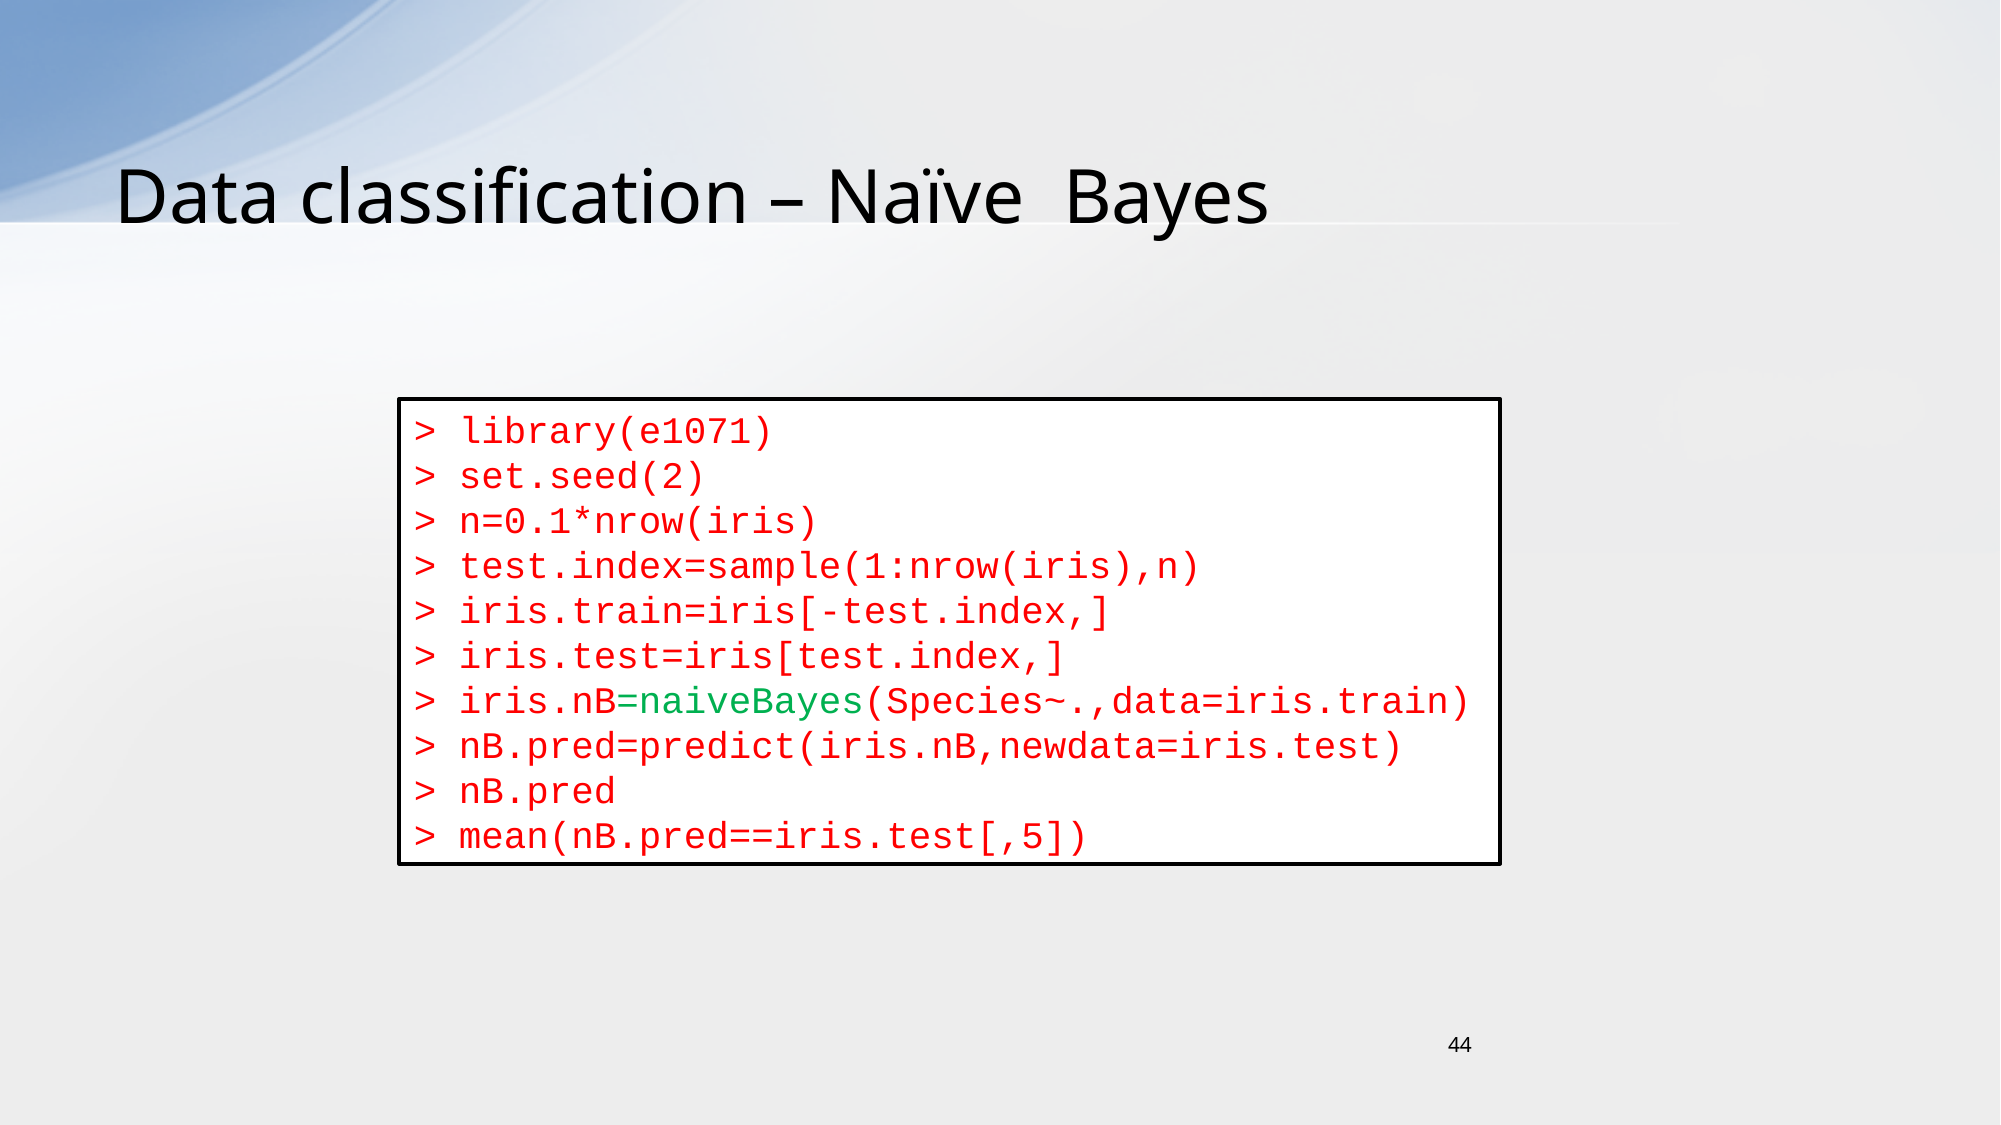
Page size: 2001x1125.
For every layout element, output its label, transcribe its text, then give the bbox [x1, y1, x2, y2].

text_box > library(e1071) > set.seed(2) > n=0.1*nrow(iris) > test.index=sample(1:nrow(iris),n) > iris.train=iris[-test.index,] > iris.test=iris[test.index,] > iris.nB=naiveBayes(Species~.,data=iris.train) > nB.pred=predict(iris.nB,newdata=iris.test) > nB.pred > mean(nB.pred==iris.test[,5]) [397, 397, 1502, 866]
picture [0, 0, 2000, 1125]
slide_number 44 [1433, 1024, 1900, 1103]
title Data classification – Naïve Bayes [99, 58, 1900, 247]
